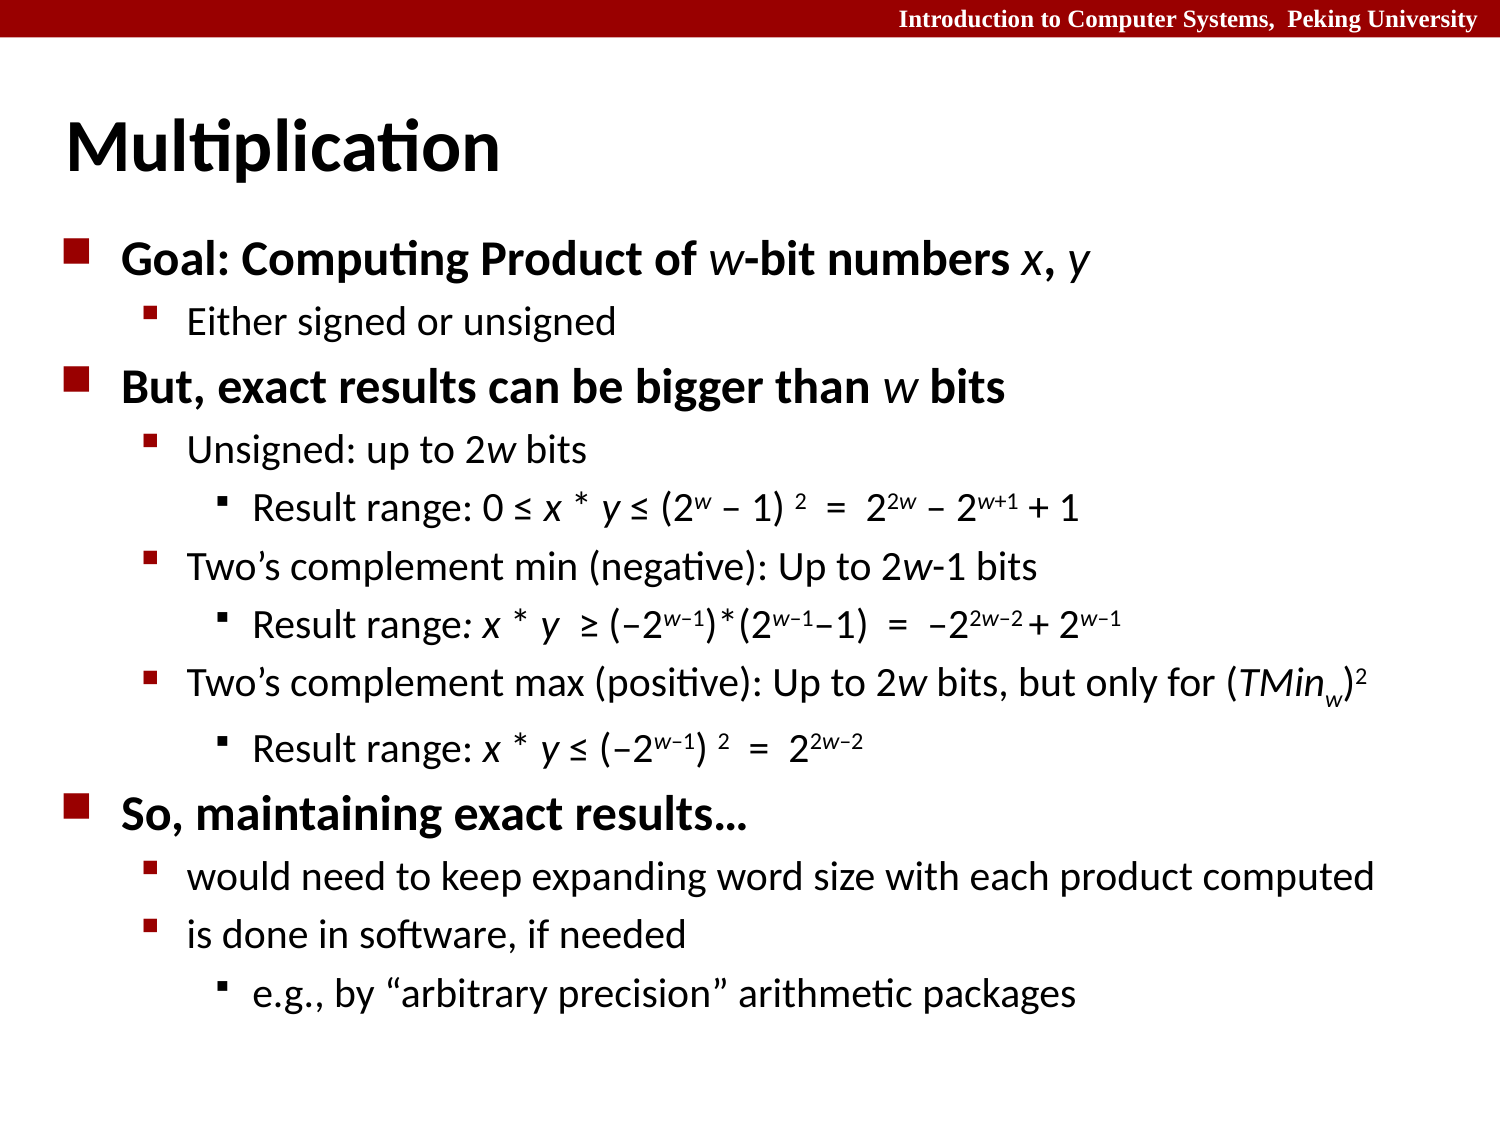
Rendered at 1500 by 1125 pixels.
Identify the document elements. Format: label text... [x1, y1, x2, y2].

list Goal: Computing Product of w-bit numbers x, y Either signed or unsigned But, exact results can be bigger than w bits Unsigned: up to 2w bits Result range: 0 ≤ x * y ≤ (2w – 1) 2 = 22w – 2w+1 + 1 Two’s complement min (negative): Up to 2w-1 bits Result range: x * y ≥ (–2w–1)*(2w–1–1) = –22w–2 + 2w–1 Two’s complement max (positive): Up to 2w bits, but only for (TMinw)2 Result range: x * y ≤ (–2w–1) 2 = 22w–2 So, maintaining exact results… would need to keep expanding word size with each product computed is done in software, if needed e.g., by “arbitrary precision” arithmetic packages [49, 217, 1413, 1076]
title Multiplication [49, 96, 1020, 188]
